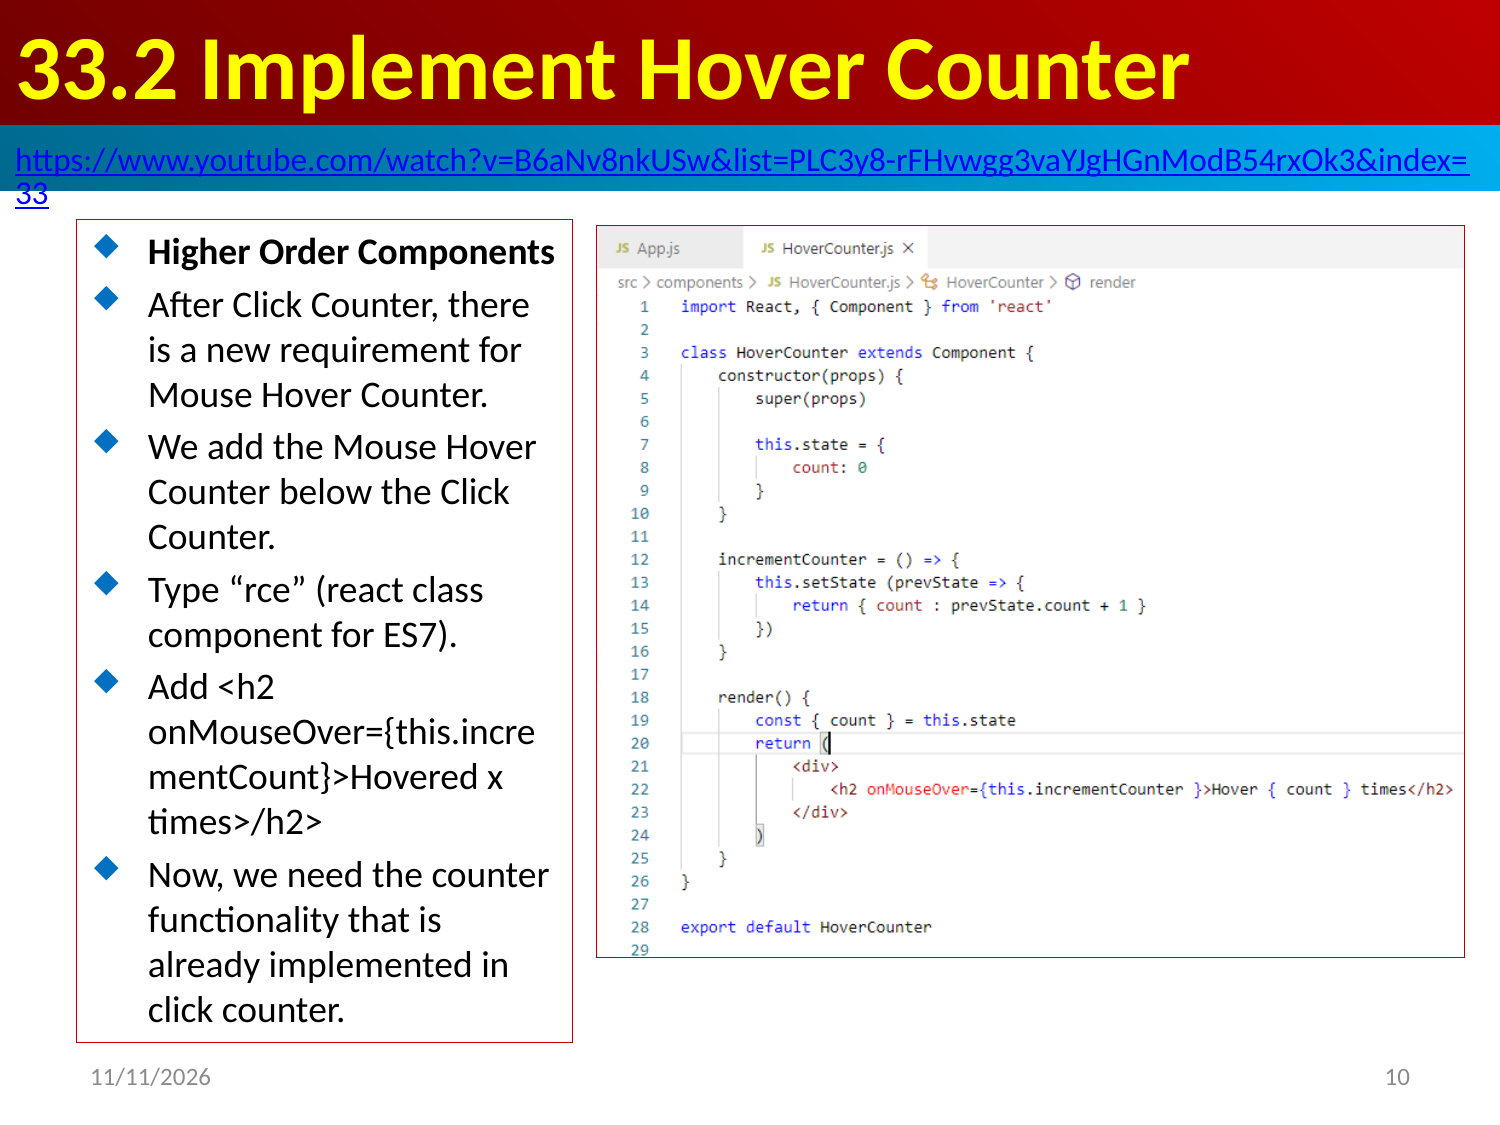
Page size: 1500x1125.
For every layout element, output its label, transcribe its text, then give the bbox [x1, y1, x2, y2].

subtitle Higher Order Components After Click Counter, there is a new requirement for Mouse Hover Counter. We add the Mouse Hover Counter below the Click Counter. Type “rce” (react class component for ES7). Add <h2 onMouseOver={this.incrementCount}>Hovered x times>/h2> Now, we need the counter functionality that is already implemented in click counter. [76, 219, 573, 1043]
text_box https://www.youtube.com/watch?v=B6aNv8nkUSw&list=PLC3y8-rFHvwgg3vaYJgHGnModB54rxOk3&index=33 [0, 125, 1500, 191]
slide_number 10 [1074, 1042, 1425, 1109]
title 33.2 Implement Hover Counter [0, 0, 1500, 125]
picture [596, 224, 1465, 959]
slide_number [75, 1042, 425, 1109]
